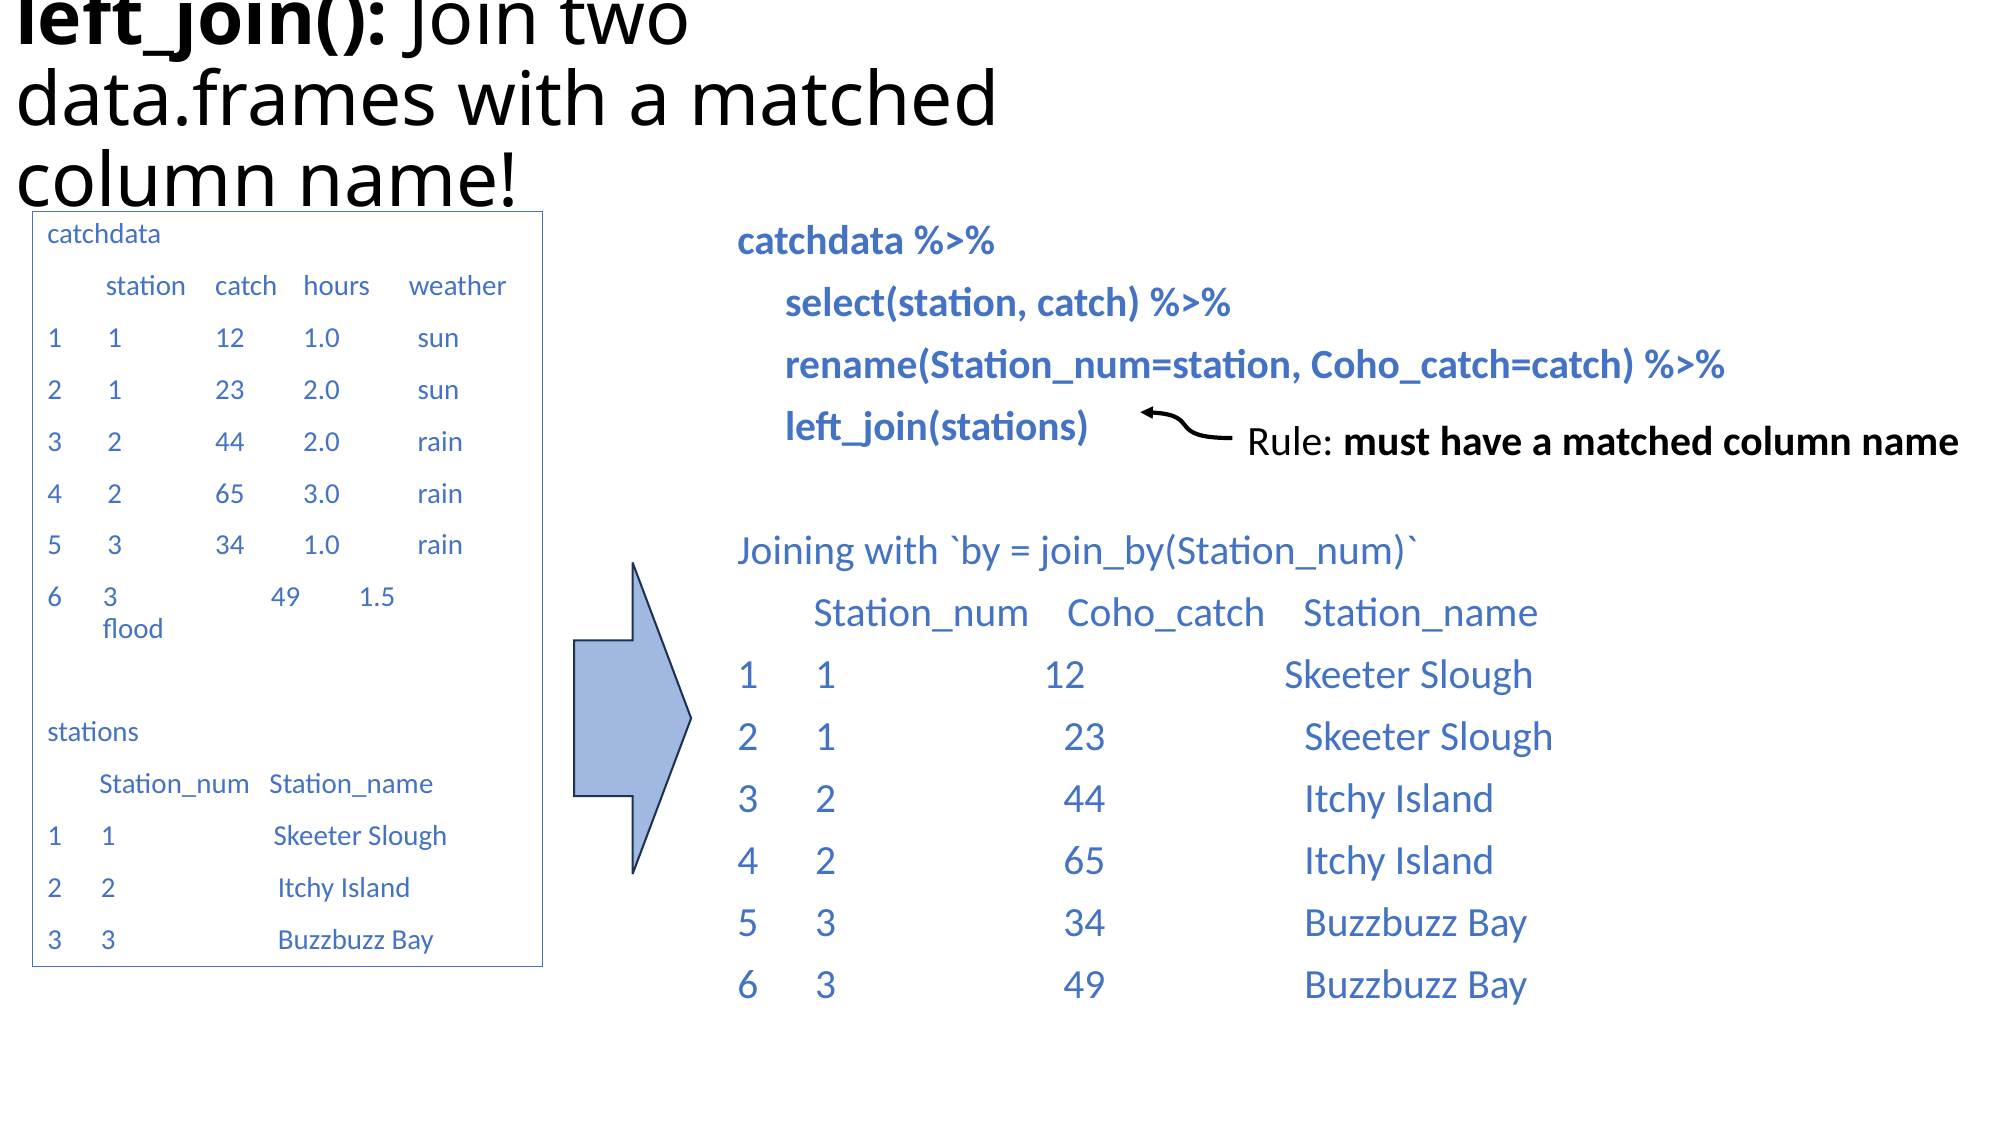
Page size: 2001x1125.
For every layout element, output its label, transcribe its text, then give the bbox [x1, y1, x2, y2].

text_box [573, 562, 693, 875]
text_box catchdata %>% select(station, catch) %>% rename(Station_num=station, Coho_catch=catch) %>% left_join(stations) Joining with `by = join_by(Station_num)` Station_num Coho_catch Station_name 1 1 12 Skeeter Slough 2 1 23 Skeeter Slough 3 2 44 Itchy Island 4 2 65 Itchy Island 5 3 34 Buzzbuzz Bay 6 3 49 Buzzbuzz Bay [722, 211, 1880, 1018]
text_box Rule: must have a matched column name [1232, 412, 2000, 475]
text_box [1140, 412, 1233, 439]
title left_join(): Join two data.frames with a matched column name! [0, 0, 1086, 203]
list catchdata station catch hours weather 1 1 12 1.0 sun 2 1 23 2.0 sun 3 2 44 2.0 rain 4 2 65 3.0 rain 5 3 34 1.0 rain 3 49 1.5 flood stations Station_num Station_name 1 1 Skeeter Slough 2 2 Itchy Island 3 3 Buzzbuzz Bay [32, 211, 543, 967]
text_box [771, 162, 2000, 598]
